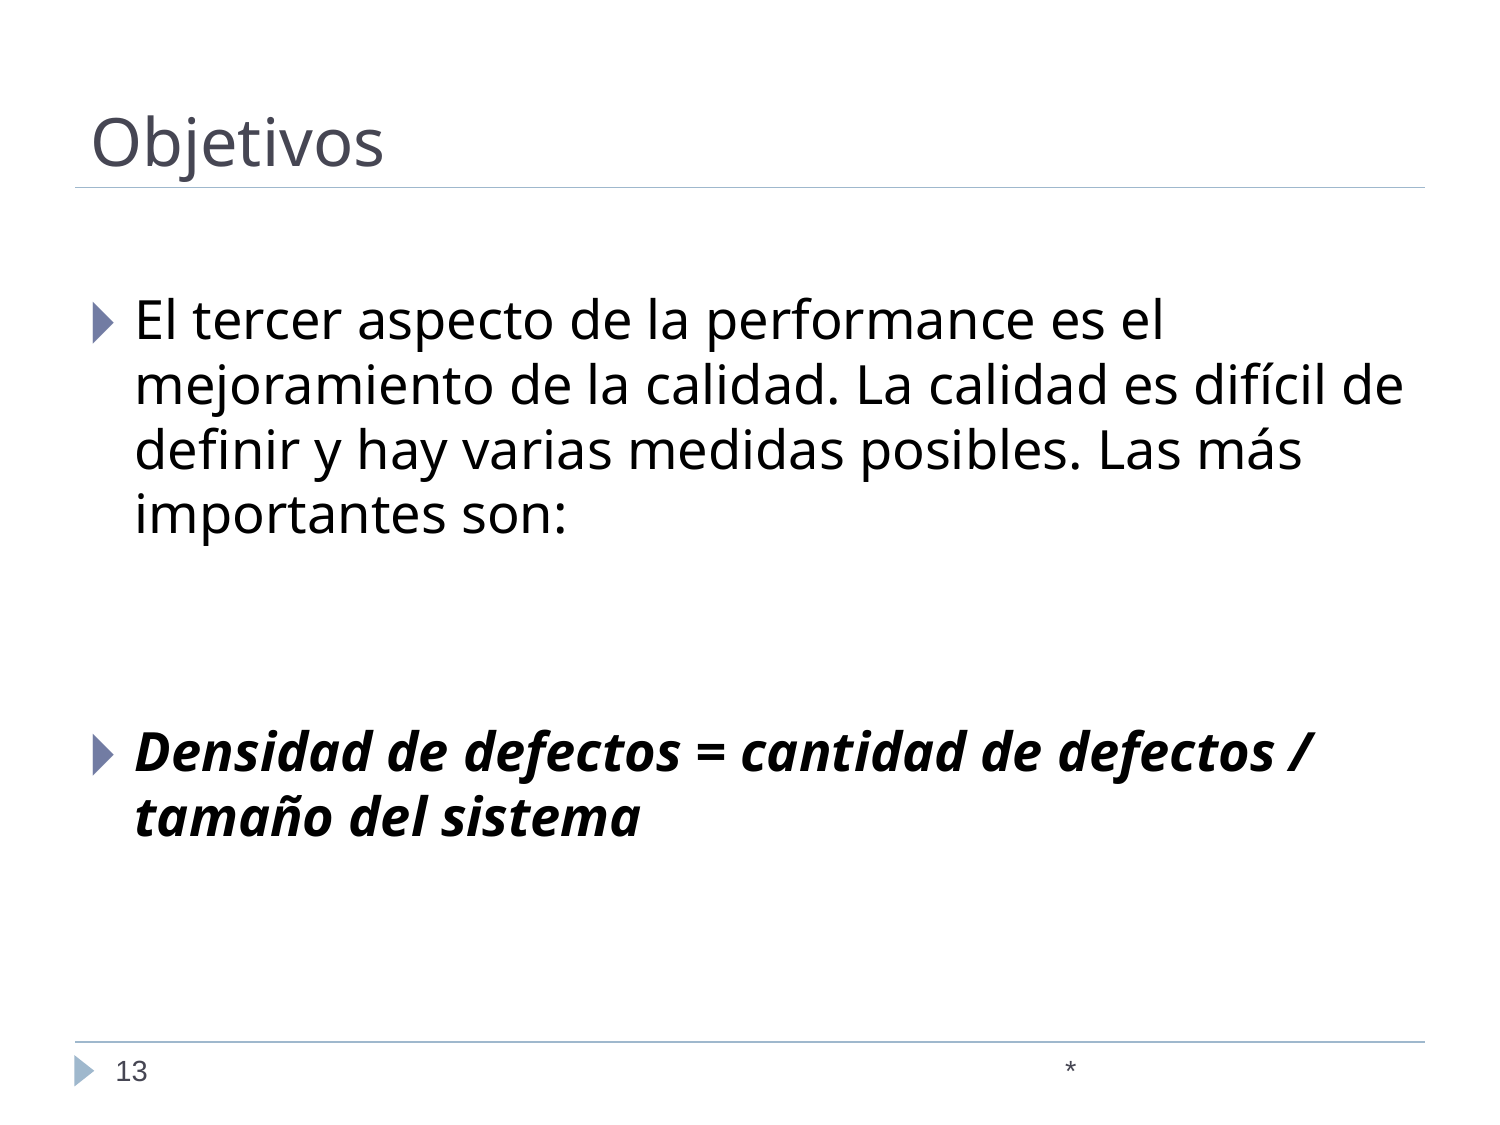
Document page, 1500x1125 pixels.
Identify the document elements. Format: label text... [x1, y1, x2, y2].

list El tercer aspecto de la performance es el mejoramiento de la calidad. La calidad es difícil de definir y hay varias medidas posibles. Las más importantes son: Densidad de defectos = cantidad de defectos / tamaño del sistema [75, 200, 1425, 1006]
text_box ‹#› [100, 1042, 426, 1103]
title Objetivos [75, 24, 1425, 188]
text_box * [1050, 1042, 1426, 1103]
